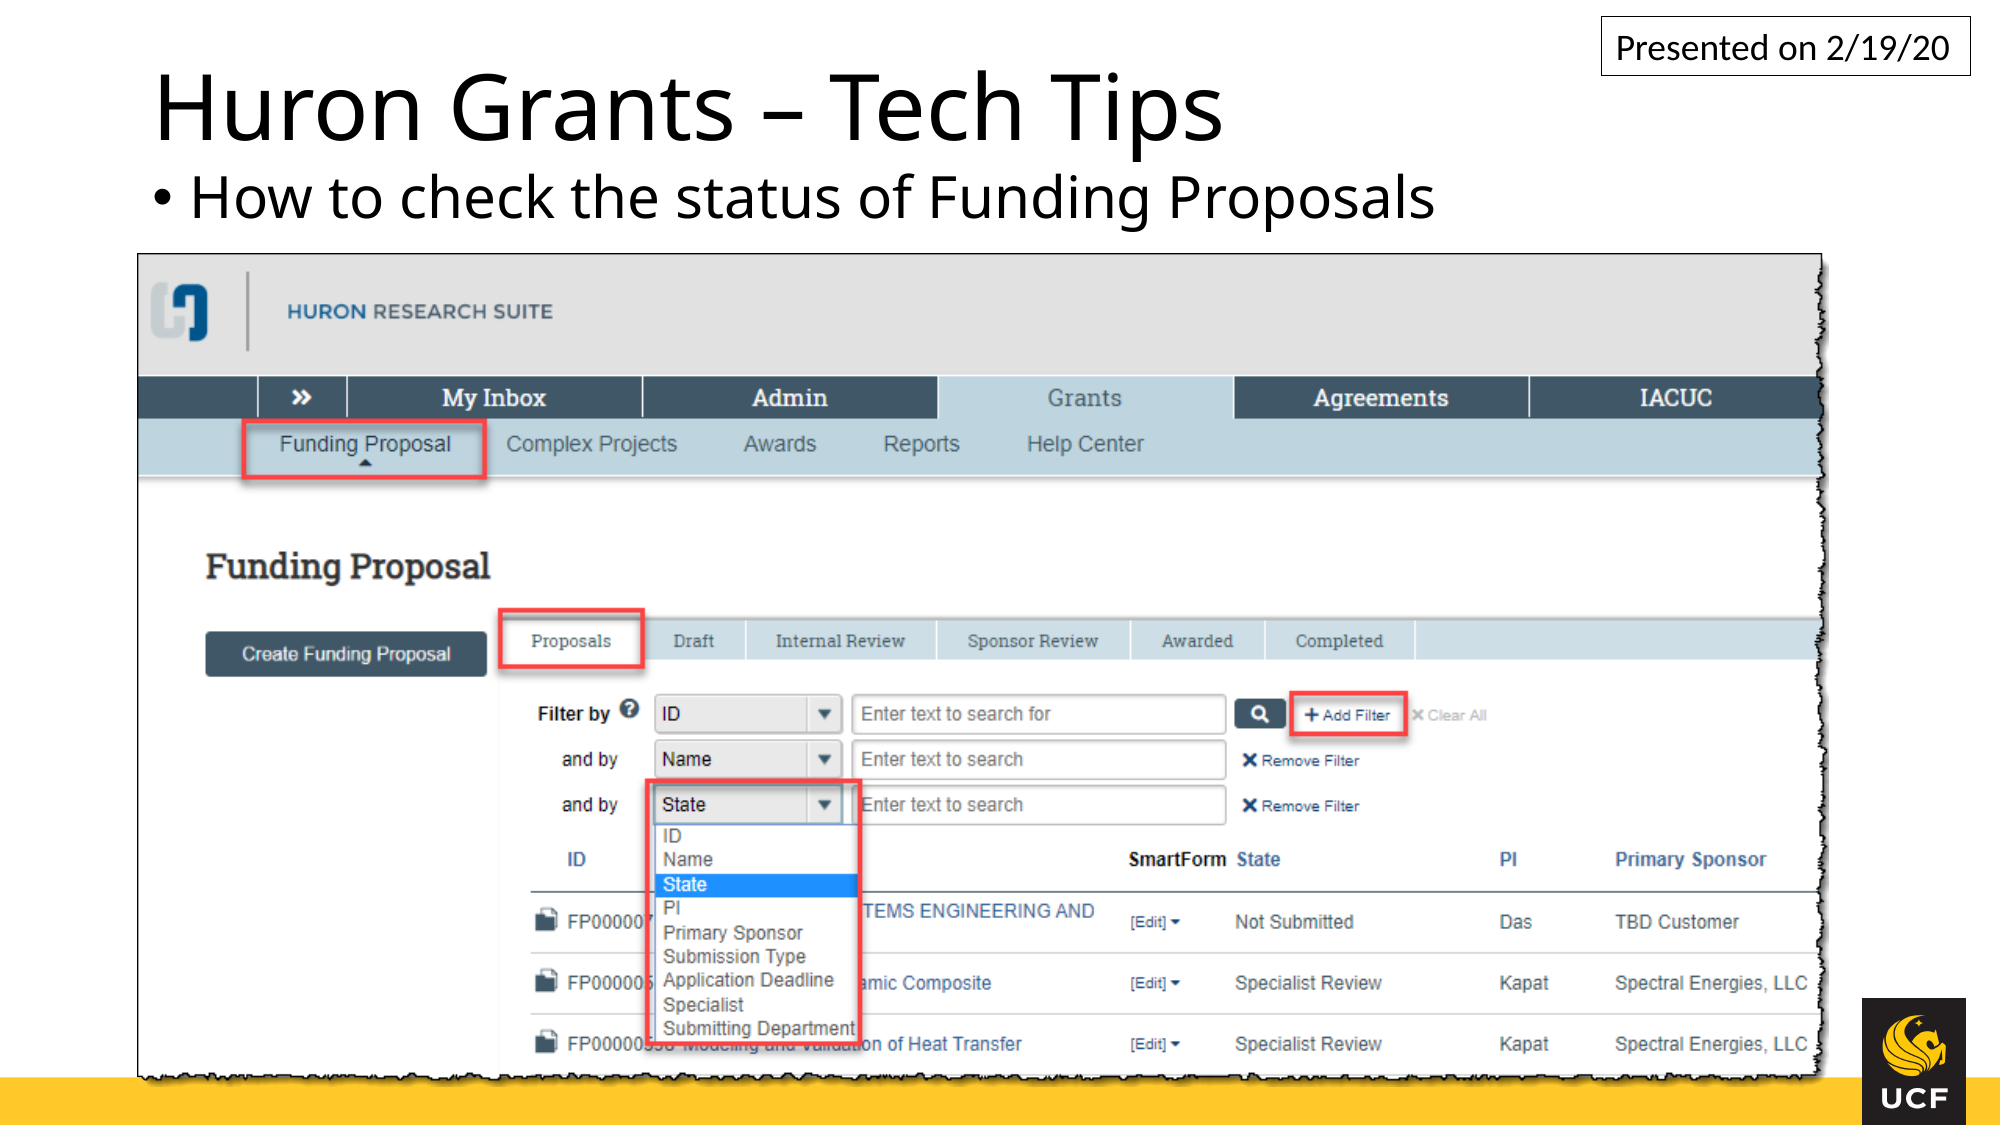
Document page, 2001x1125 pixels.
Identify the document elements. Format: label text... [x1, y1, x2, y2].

picture [137, 253, 1829, 1087]
picture [1862, 998, 1966, 1125]
text_box Presented on 2/19/20 [1601, 16, 1971, 76]
list How to check the status of Funding Proposals [137, 161, 1863, 977]
title Huron Grants – Tech Tips [137, 59, 1863, 161]
